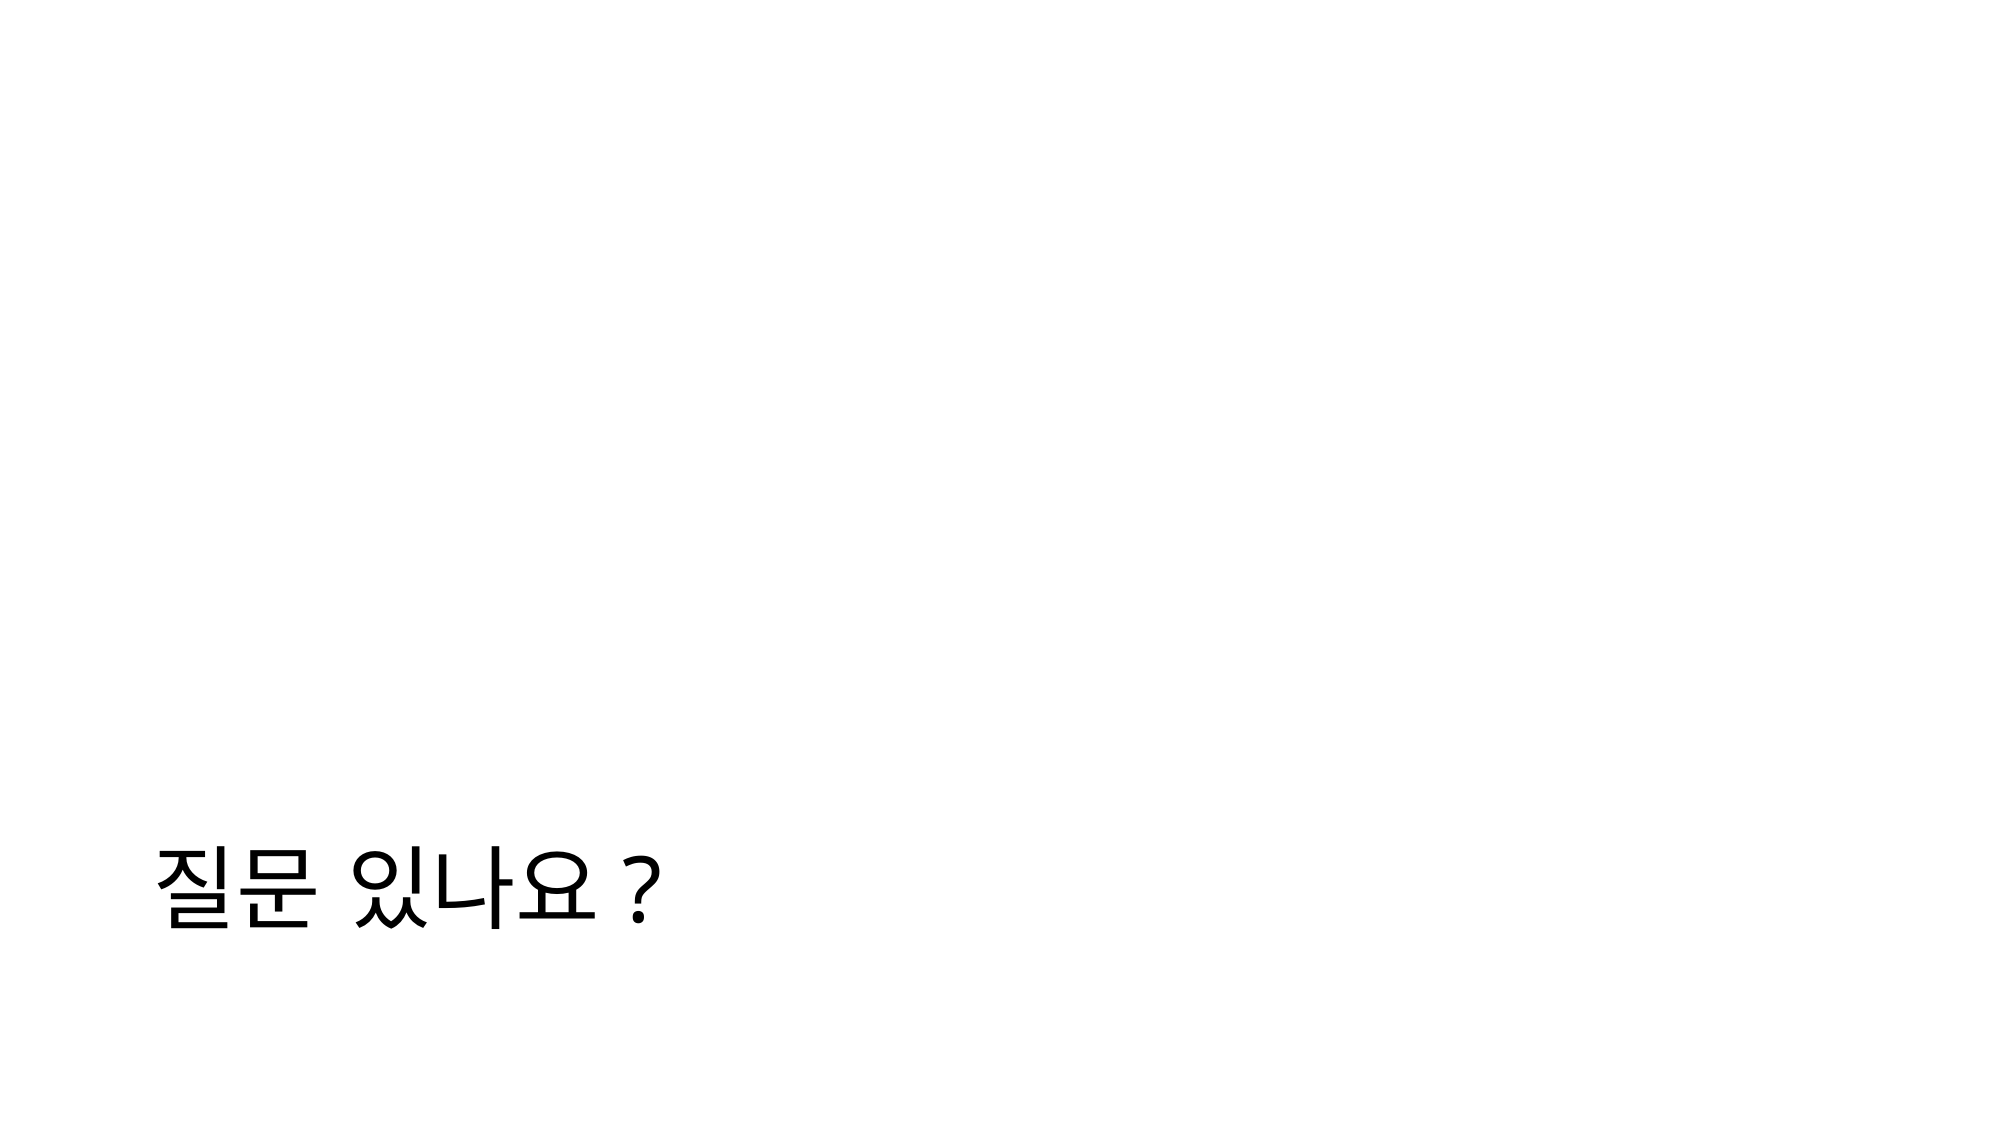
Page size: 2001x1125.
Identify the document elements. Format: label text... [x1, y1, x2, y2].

title 질문 있나요? [137, 783, 1863, 1002]
